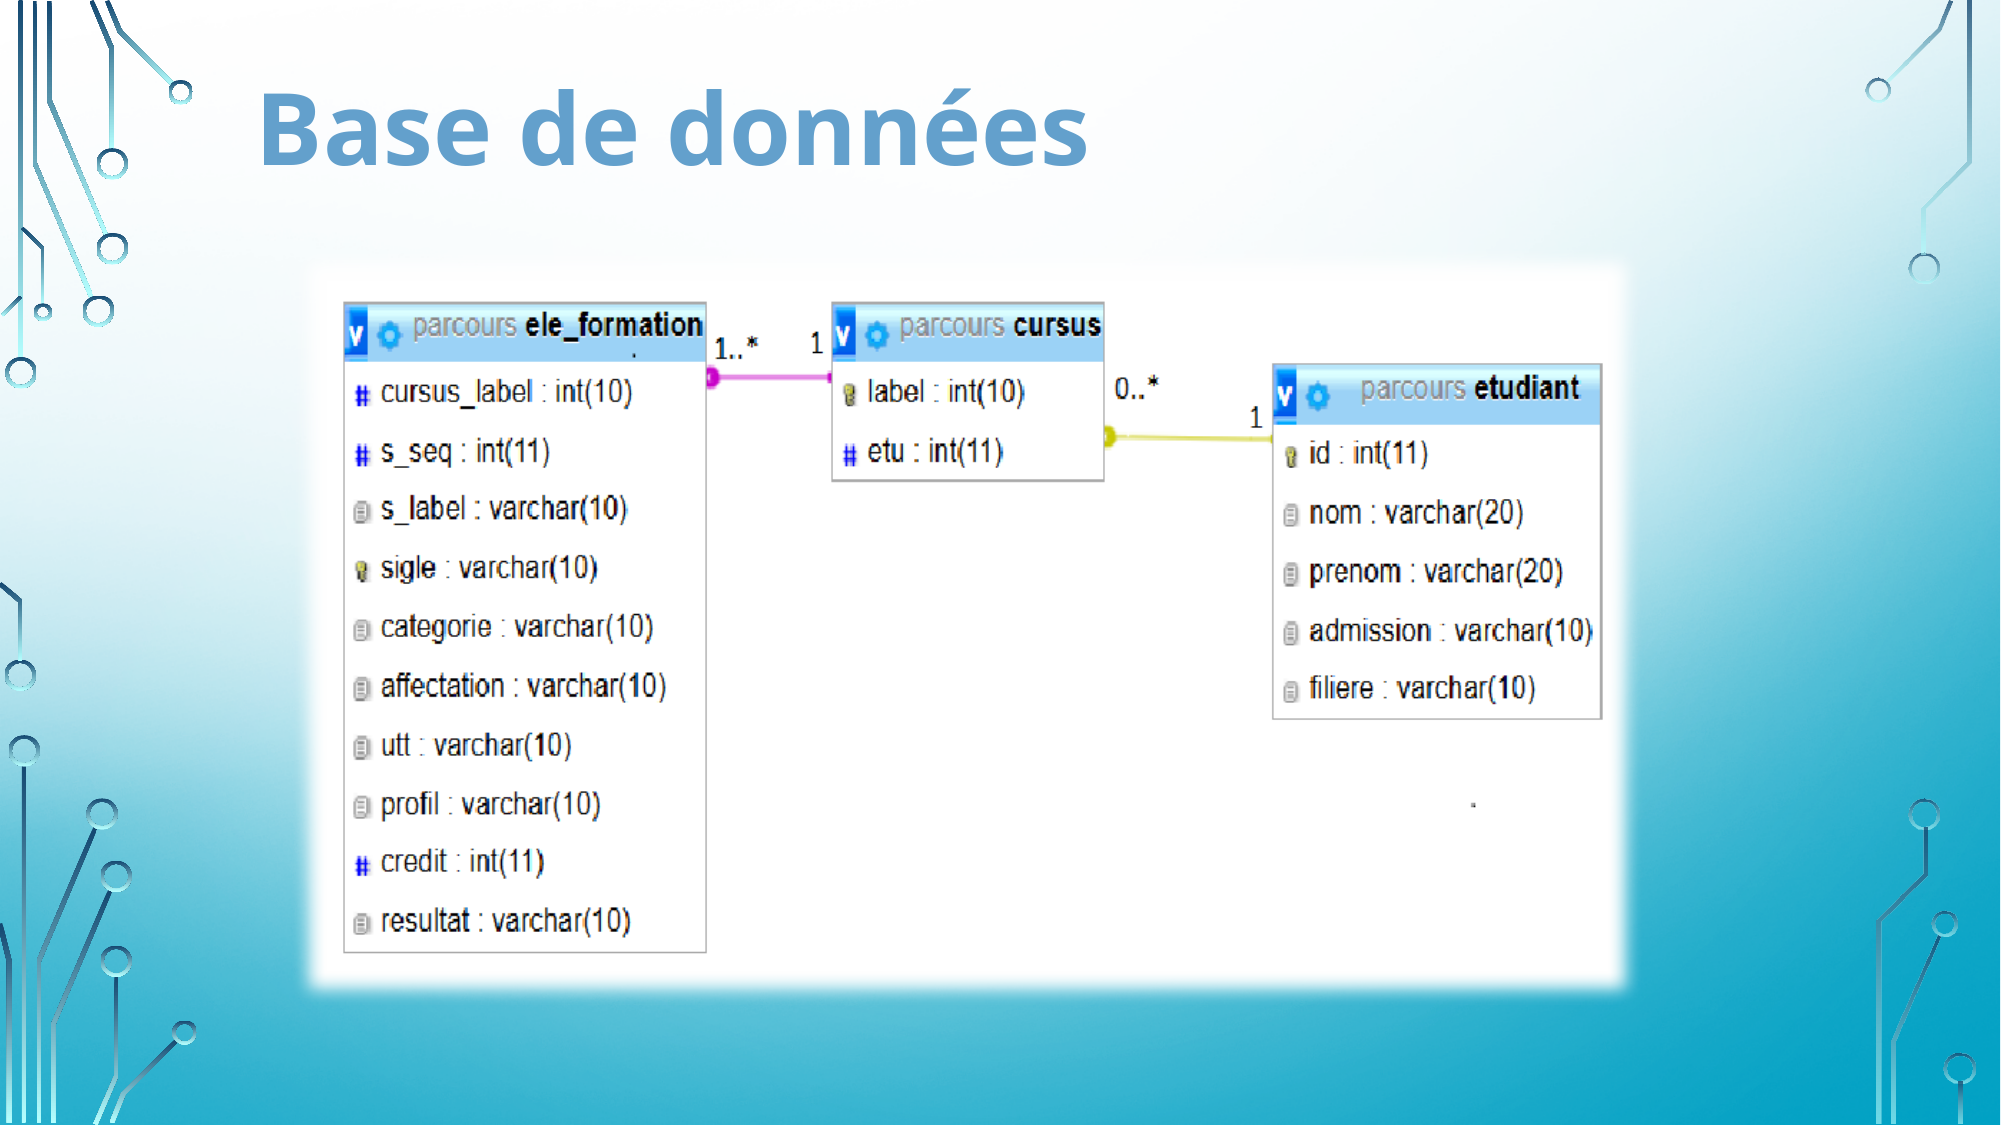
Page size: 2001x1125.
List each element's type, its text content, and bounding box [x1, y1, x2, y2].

picture [292, 246, 1643, 1005]
text_box Base de données [225, 58, 1148, 194]
